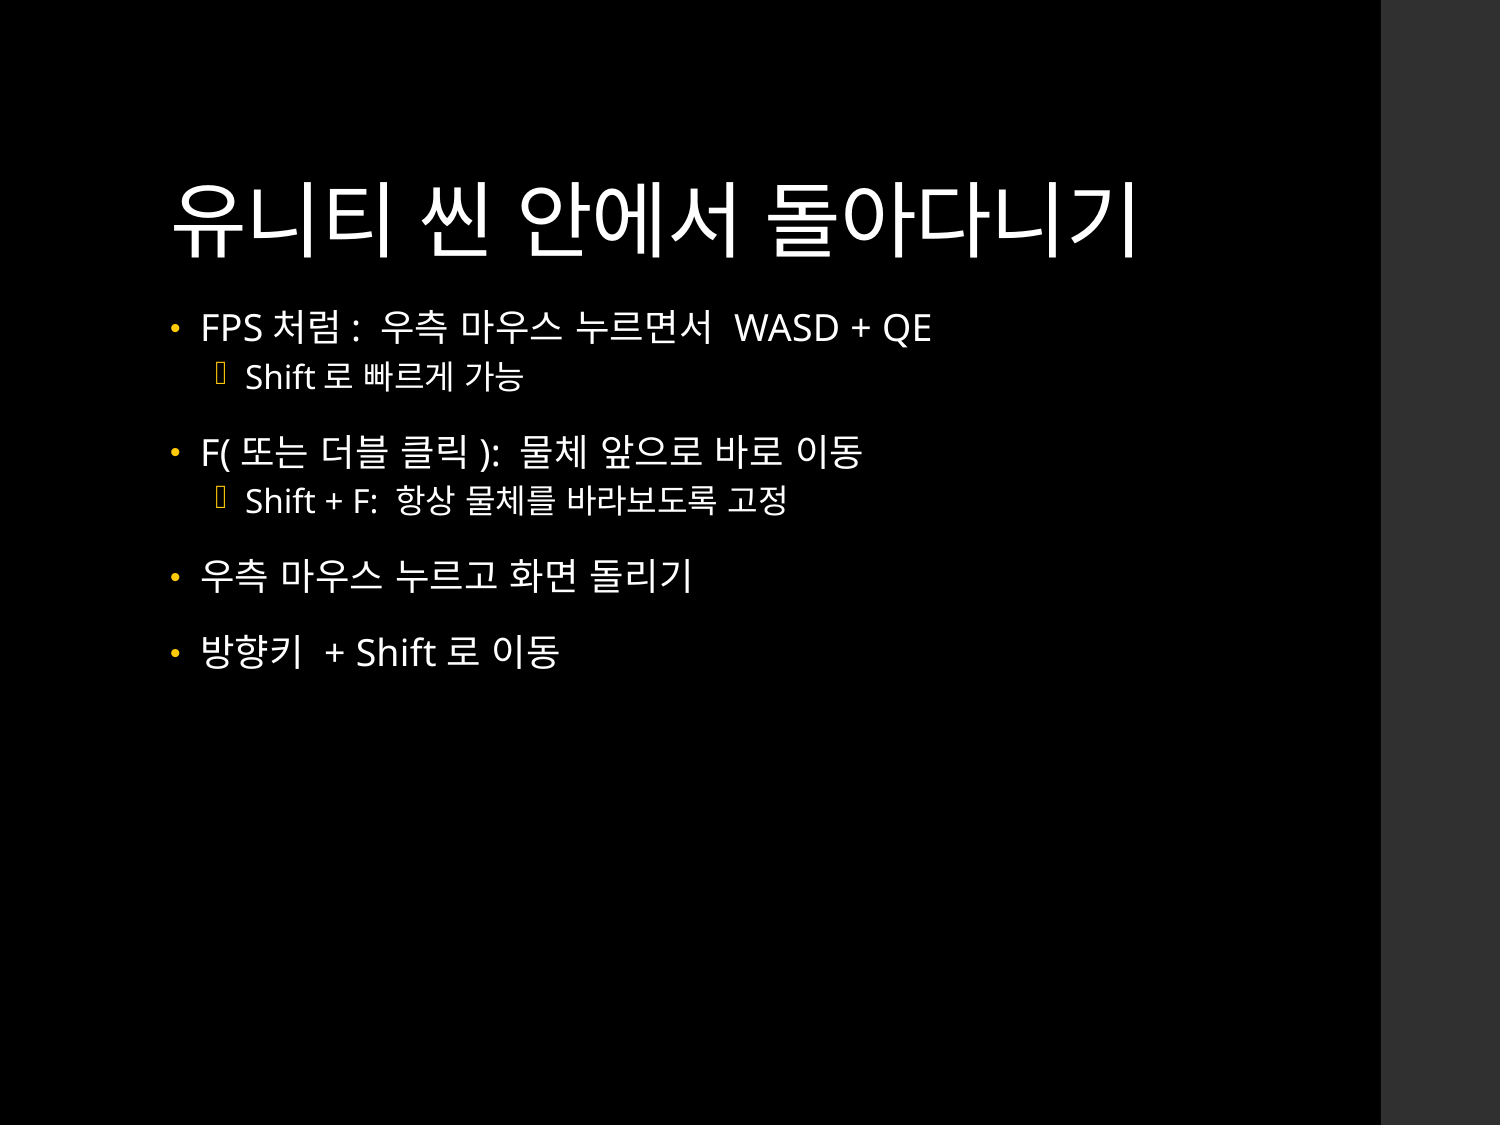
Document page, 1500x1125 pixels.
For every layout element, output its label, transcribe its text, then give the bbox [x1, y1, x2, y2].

list FPS처럼: 우측 마우스 누르면서 WASD + QE Shift로 빠르게 가능 F(또는 더블 클릭): 물체 앞으로 바로 이동 Shift + F: 항상 물체를 바라보도록 고정 우측 마우스 누르고 화면 돌리기 방향키 + Shift로 이동 [155, 299, 1213, 1014]
title 유니티 씬 안에서 돌아다니기 [155, 60, 1348, 278]
